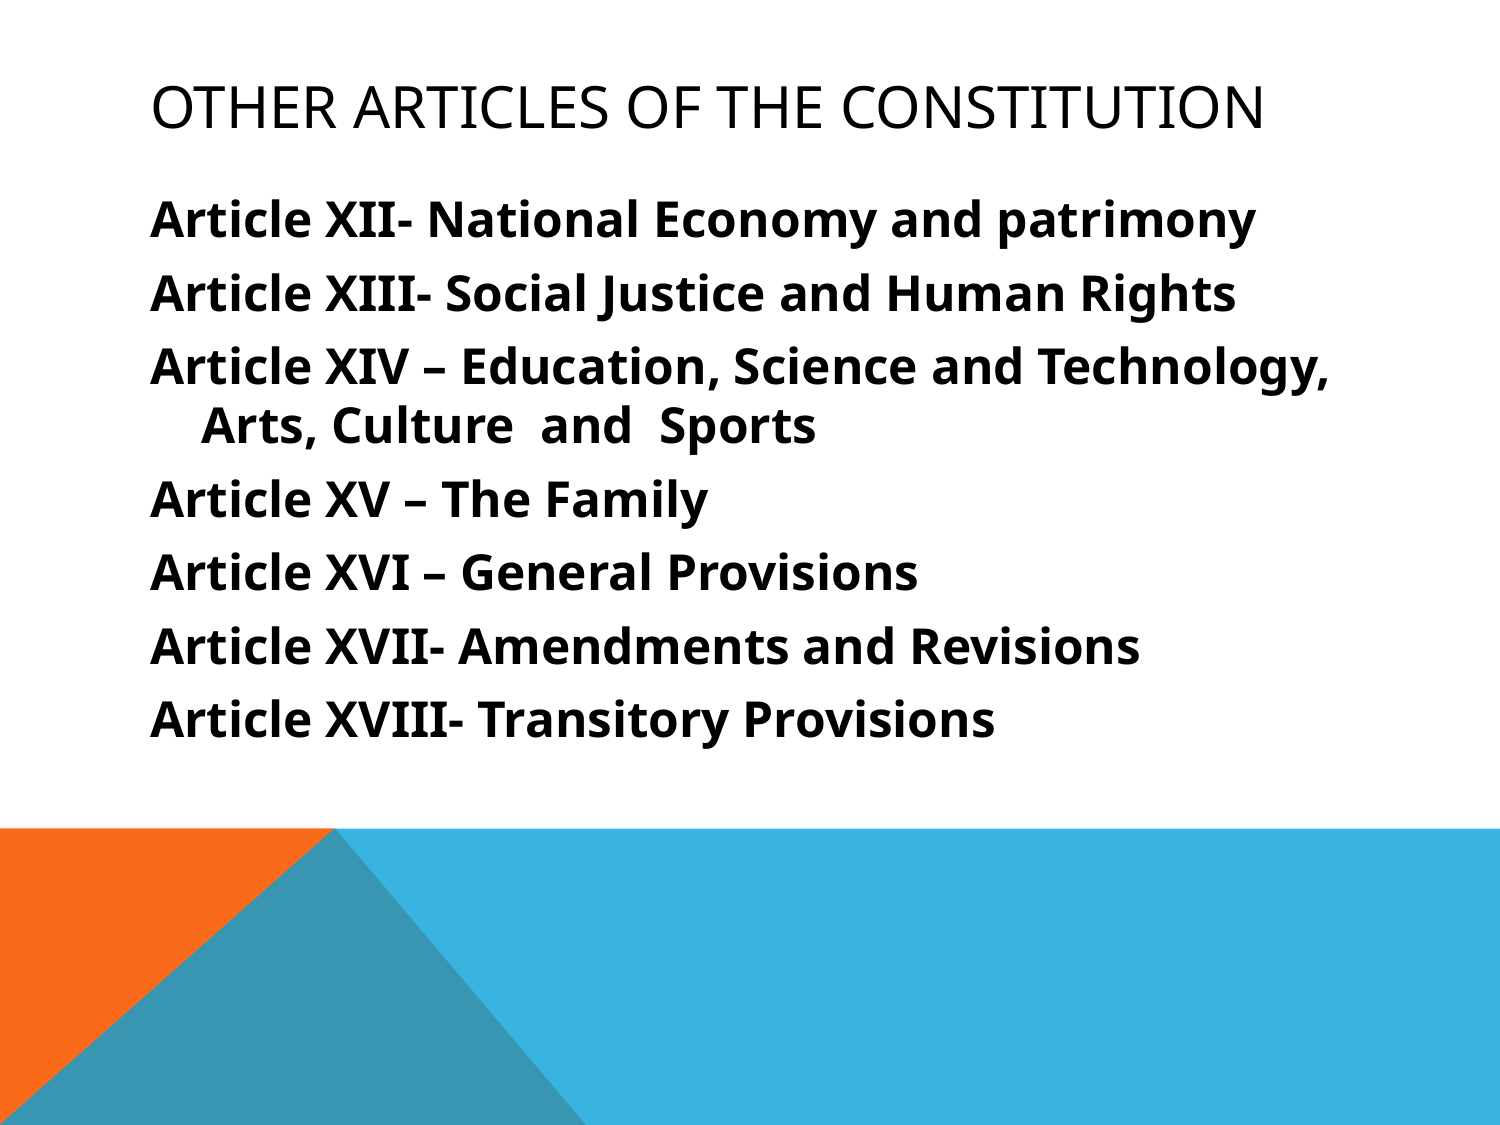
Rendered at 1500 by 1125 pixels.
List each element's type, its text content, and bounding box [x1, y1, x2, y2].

title Other articles of the constitution [135, 60, 1369, 150]
list Article XII- National Economy and patrimony Article XIII- Social Justice and Human Rights Article XIV – Education, Science and Technology, Arts, Culture and Sports Article XV – The Family Article XVI – General Provisions Article XVII- Amendments and Revisions Article XVIII- Transitory Provisions [135, 180, 1369, 768]
